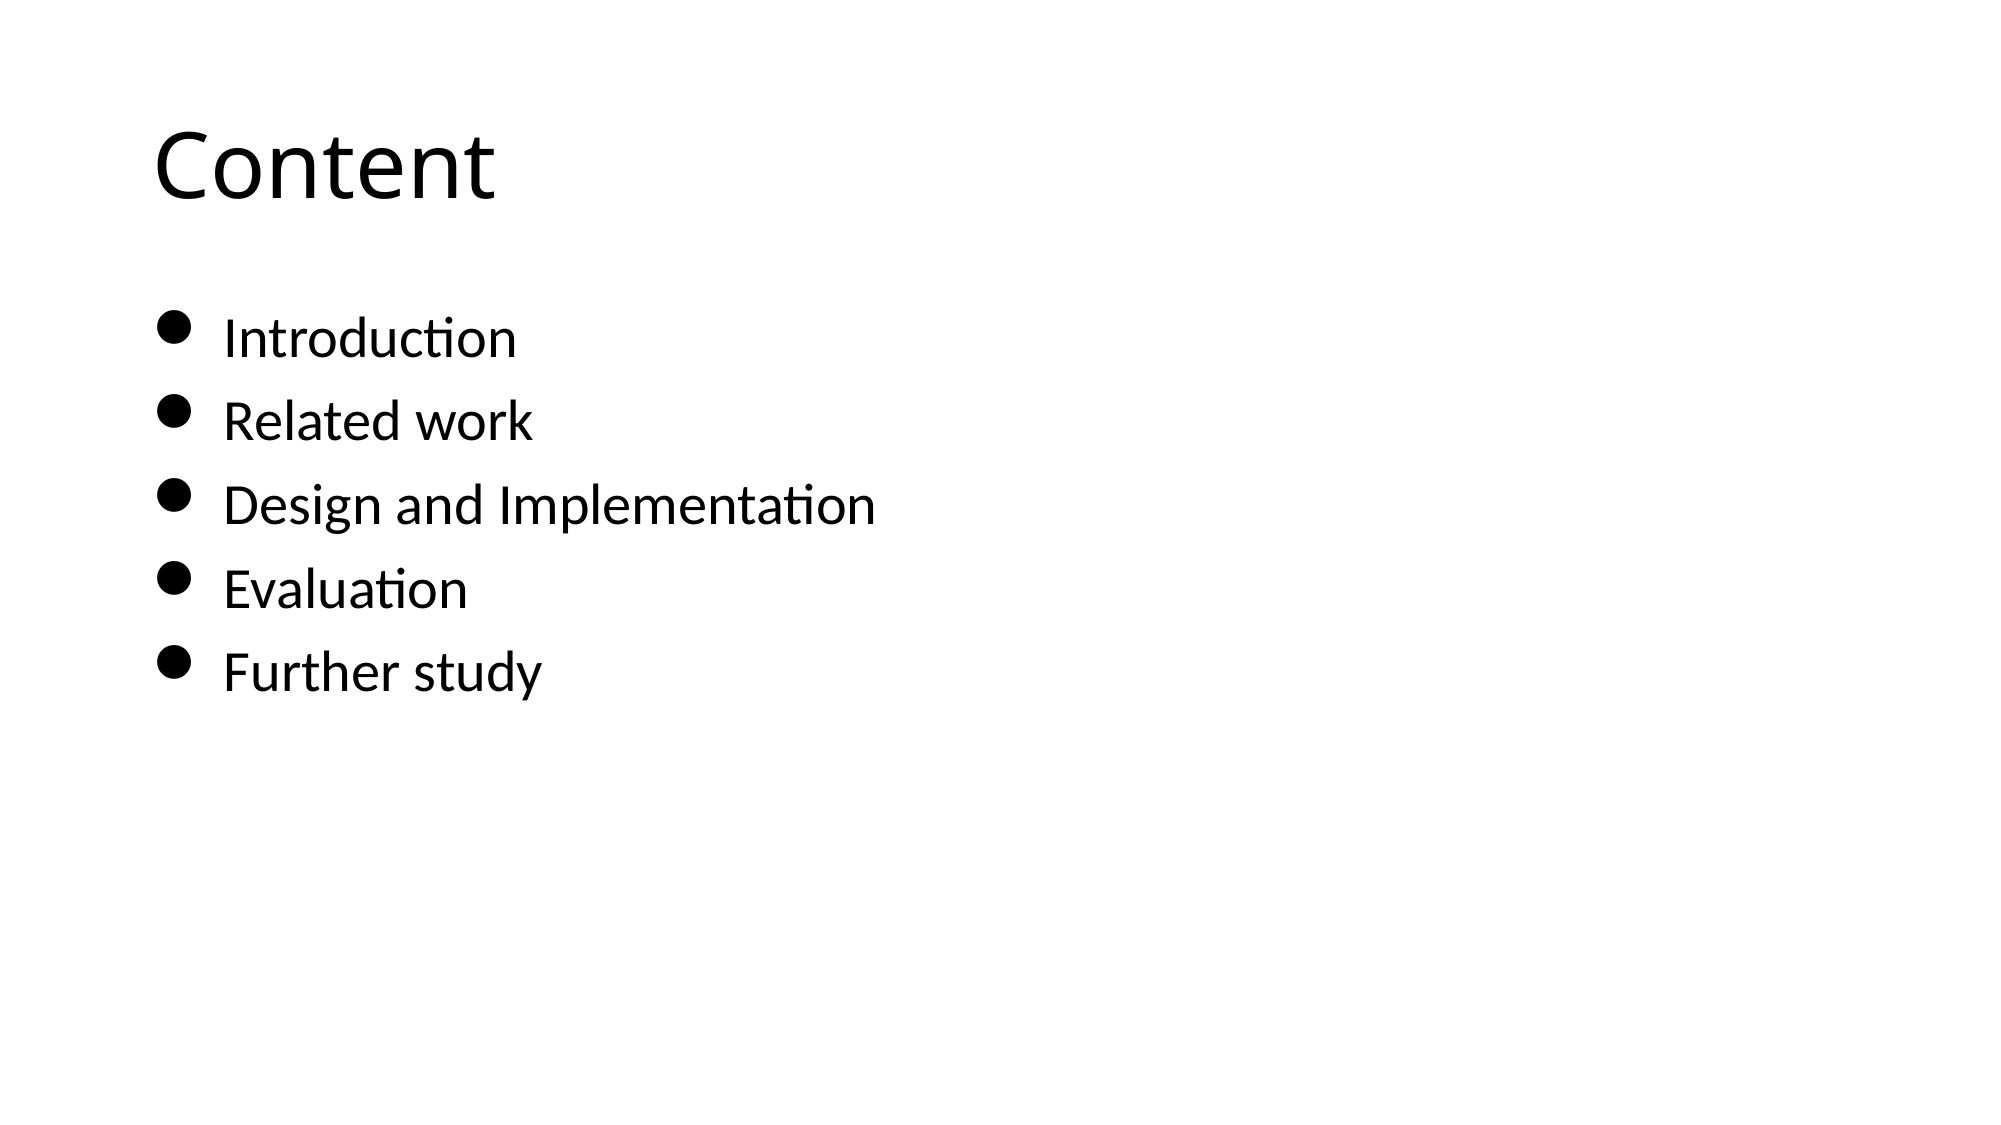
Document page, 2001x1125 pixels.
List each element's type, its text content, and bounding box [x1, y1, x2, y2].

title Content [137, 59, 1863, 278]
list Introduction Related work Design and Implementation Evaluation Further study [137, 299, 1863, 1014]
